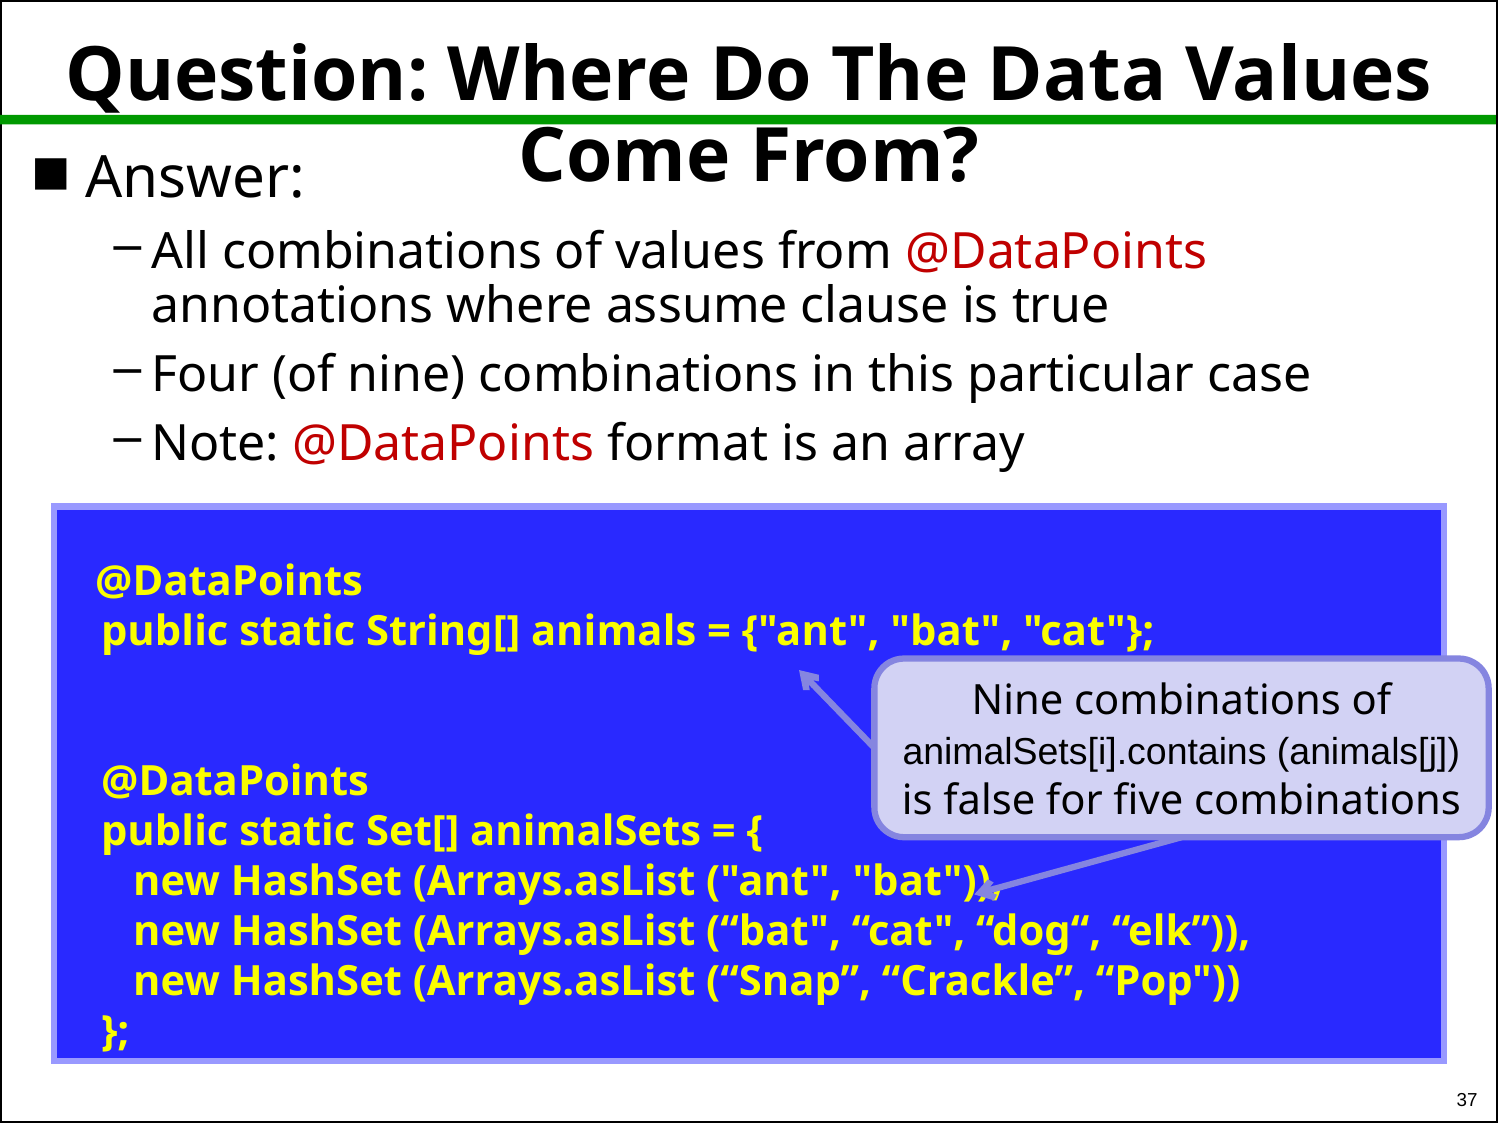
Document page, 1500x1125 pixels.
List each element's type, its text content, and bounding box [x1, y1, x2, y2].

title Question: Where Do The Data Values Come From? [7, 3, 1492, 231]
text_box @DataPoints public static String[] animals = {"ant", "bat", "cat"}; @DataPoints public static Set[] animalSets = { new HashSet (Arrays.asList ("ant", "bat")), new HashSet (Arrays.asList (“bat", “cat", “dog“, “elk”)), new HashSet (Arrays.asList (“Snap”, “Crackle”, “Pop")) }; [53, 506, 1445, 1062]
slide_number 37 [1179, 1074, 1493, 1119]
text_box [973, 837, 1182, 895]
list Answer: All combinations of values from @DataPoints annotations where assume clause is true Four (of nine) combinations in this particular case Note: @DataPoints format is an array [23, 140, 1471, 1043]
text_box Nine combinations of animalSets[i].contains (animals[j]) is false for five combinations [874, 658, 1489, 838]
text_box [798, 669, 875, 749]
